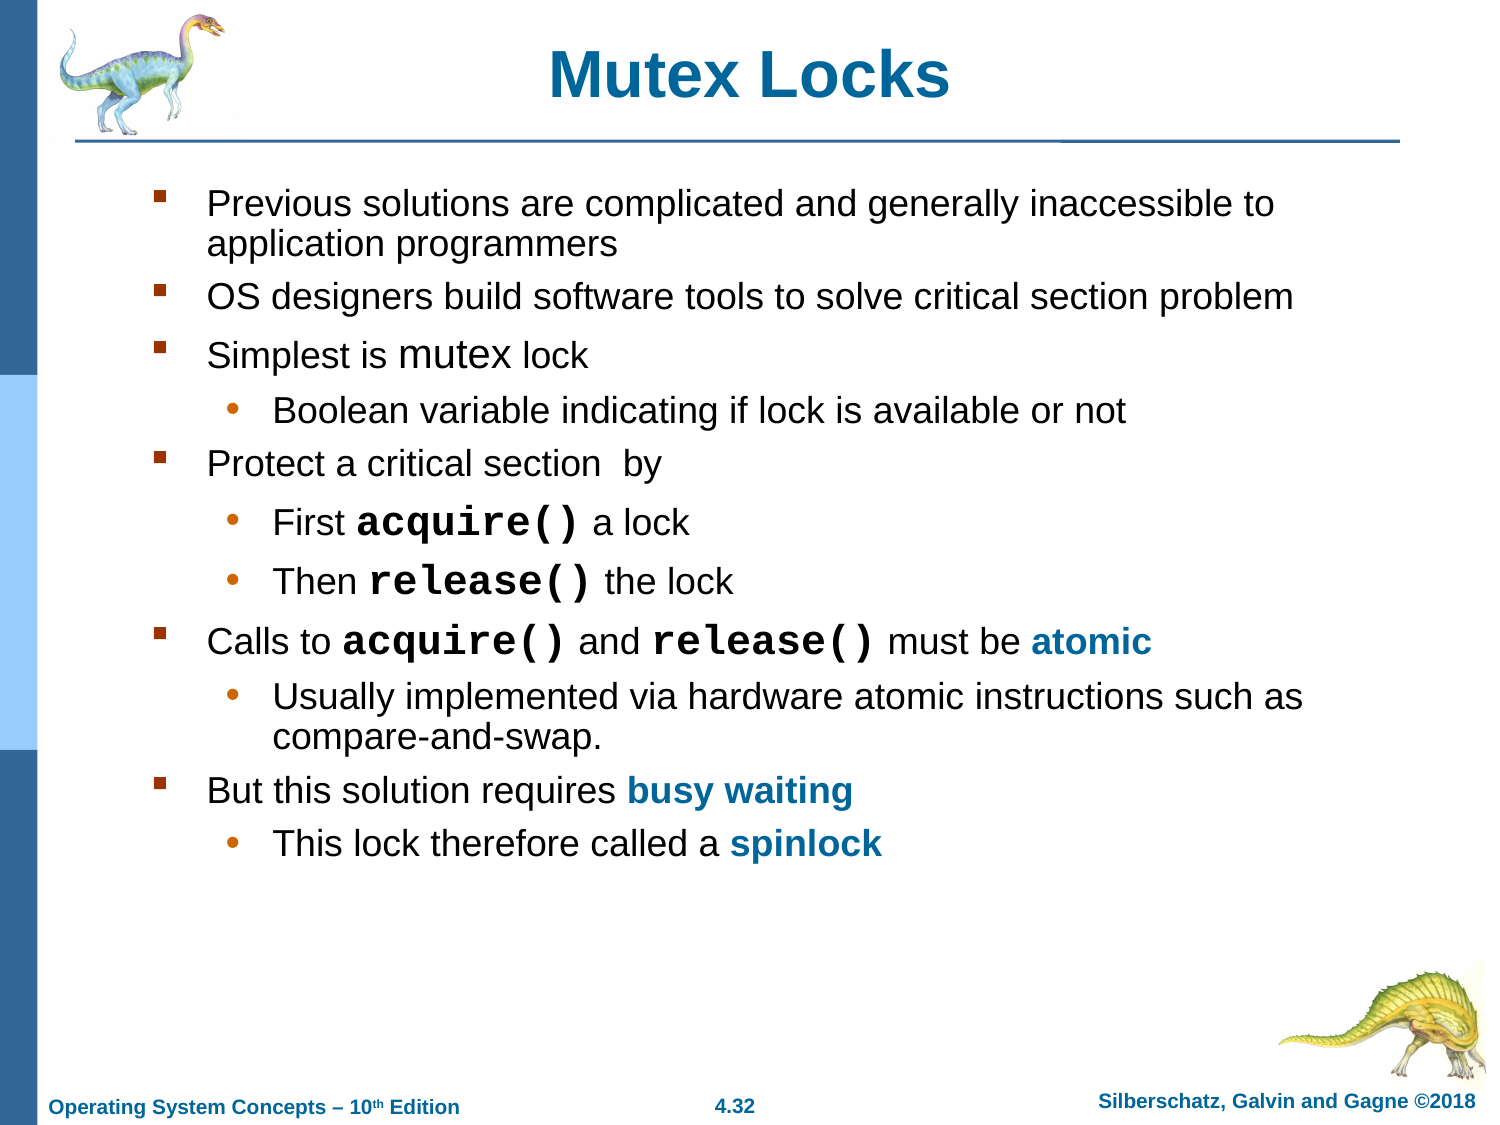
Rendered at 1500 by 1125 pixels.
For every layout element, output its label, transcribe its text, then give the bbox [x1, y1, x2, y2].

title Mutex Locks [75, 23, 1425, 119]
picture [1275, 959, 1486, 1090]
picture [46, 0, 243, 149]
list Previous solutions are complicated and generally inaccessible to application programmers OS designers build software tools to solve critical section problem Simplest is mutex lock Boolean variable indicating if lock is available or not Protect a critical section by First acquire() a lock Then release() the lock Calls to acquire() and release() must be atomic Usually implemented via hardware atomic instructions such as compare-and-swap. But this solution requires busy waiting This lock therefore called a spinlock [135, 176, 1379, 986]
